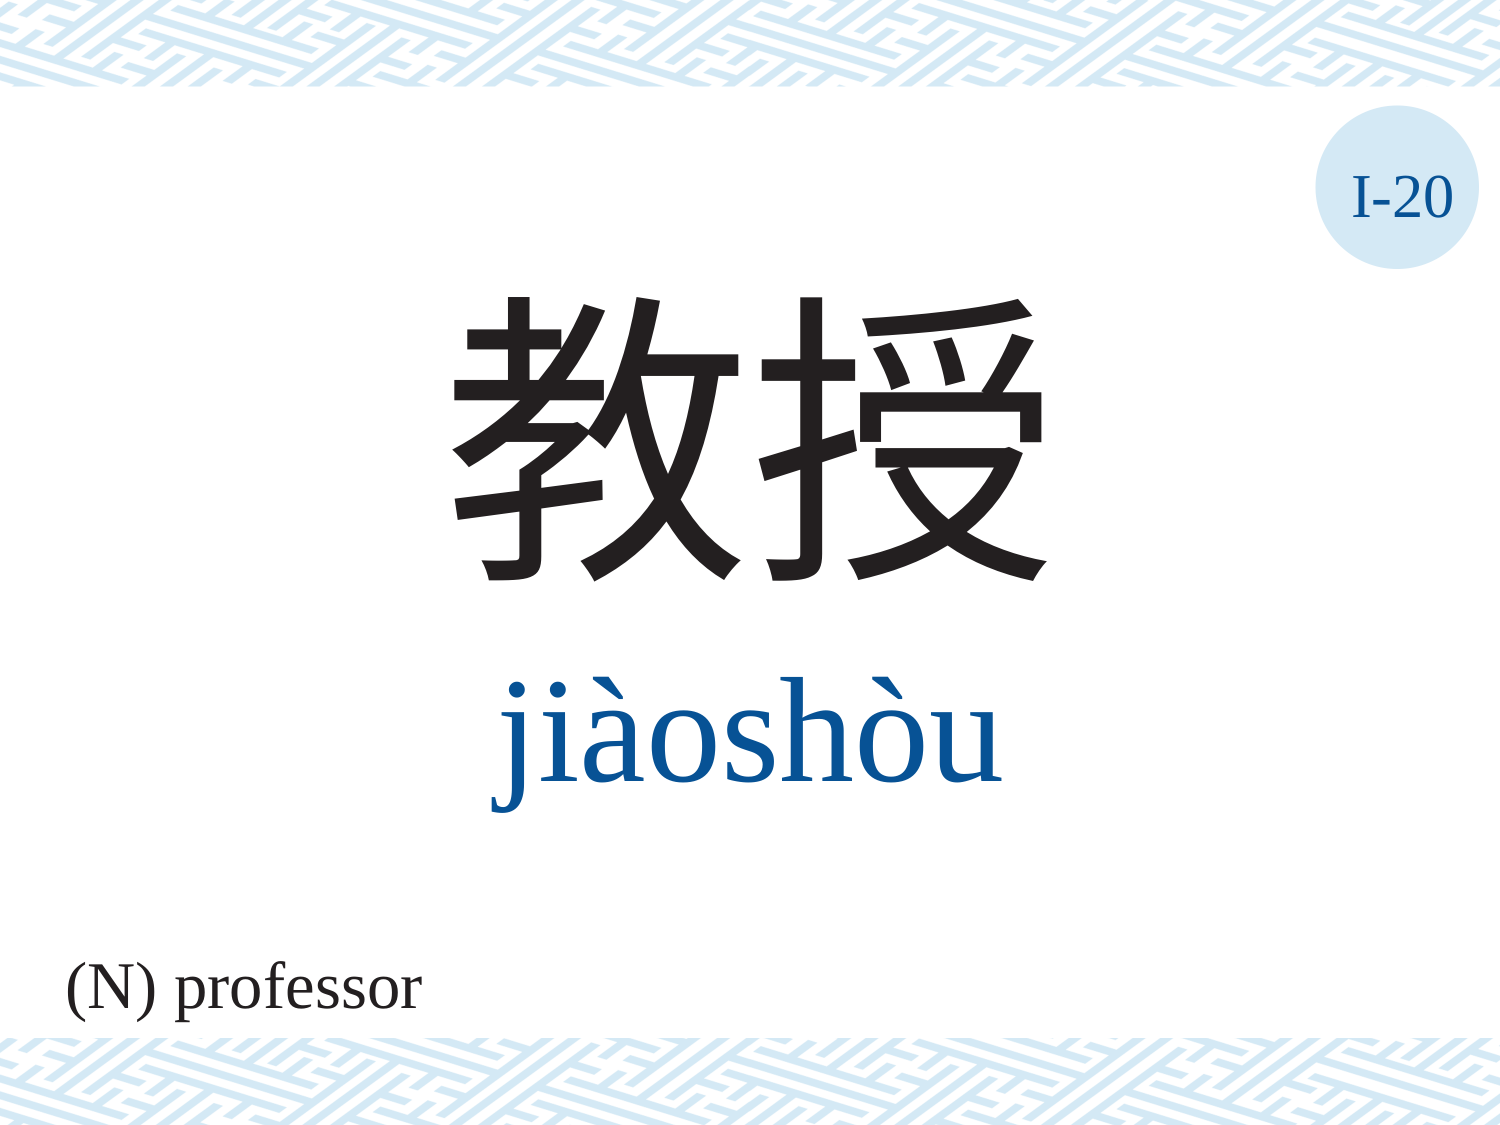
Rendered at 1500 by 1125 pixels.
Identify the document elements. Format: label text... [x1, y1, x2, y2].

text_box (N) professor [62, 942, 499, 1023]
picture [0, 0, 1500, 1125]
text_box I-20 教授 jiàoshòu [439, 154, 1456, 812]
